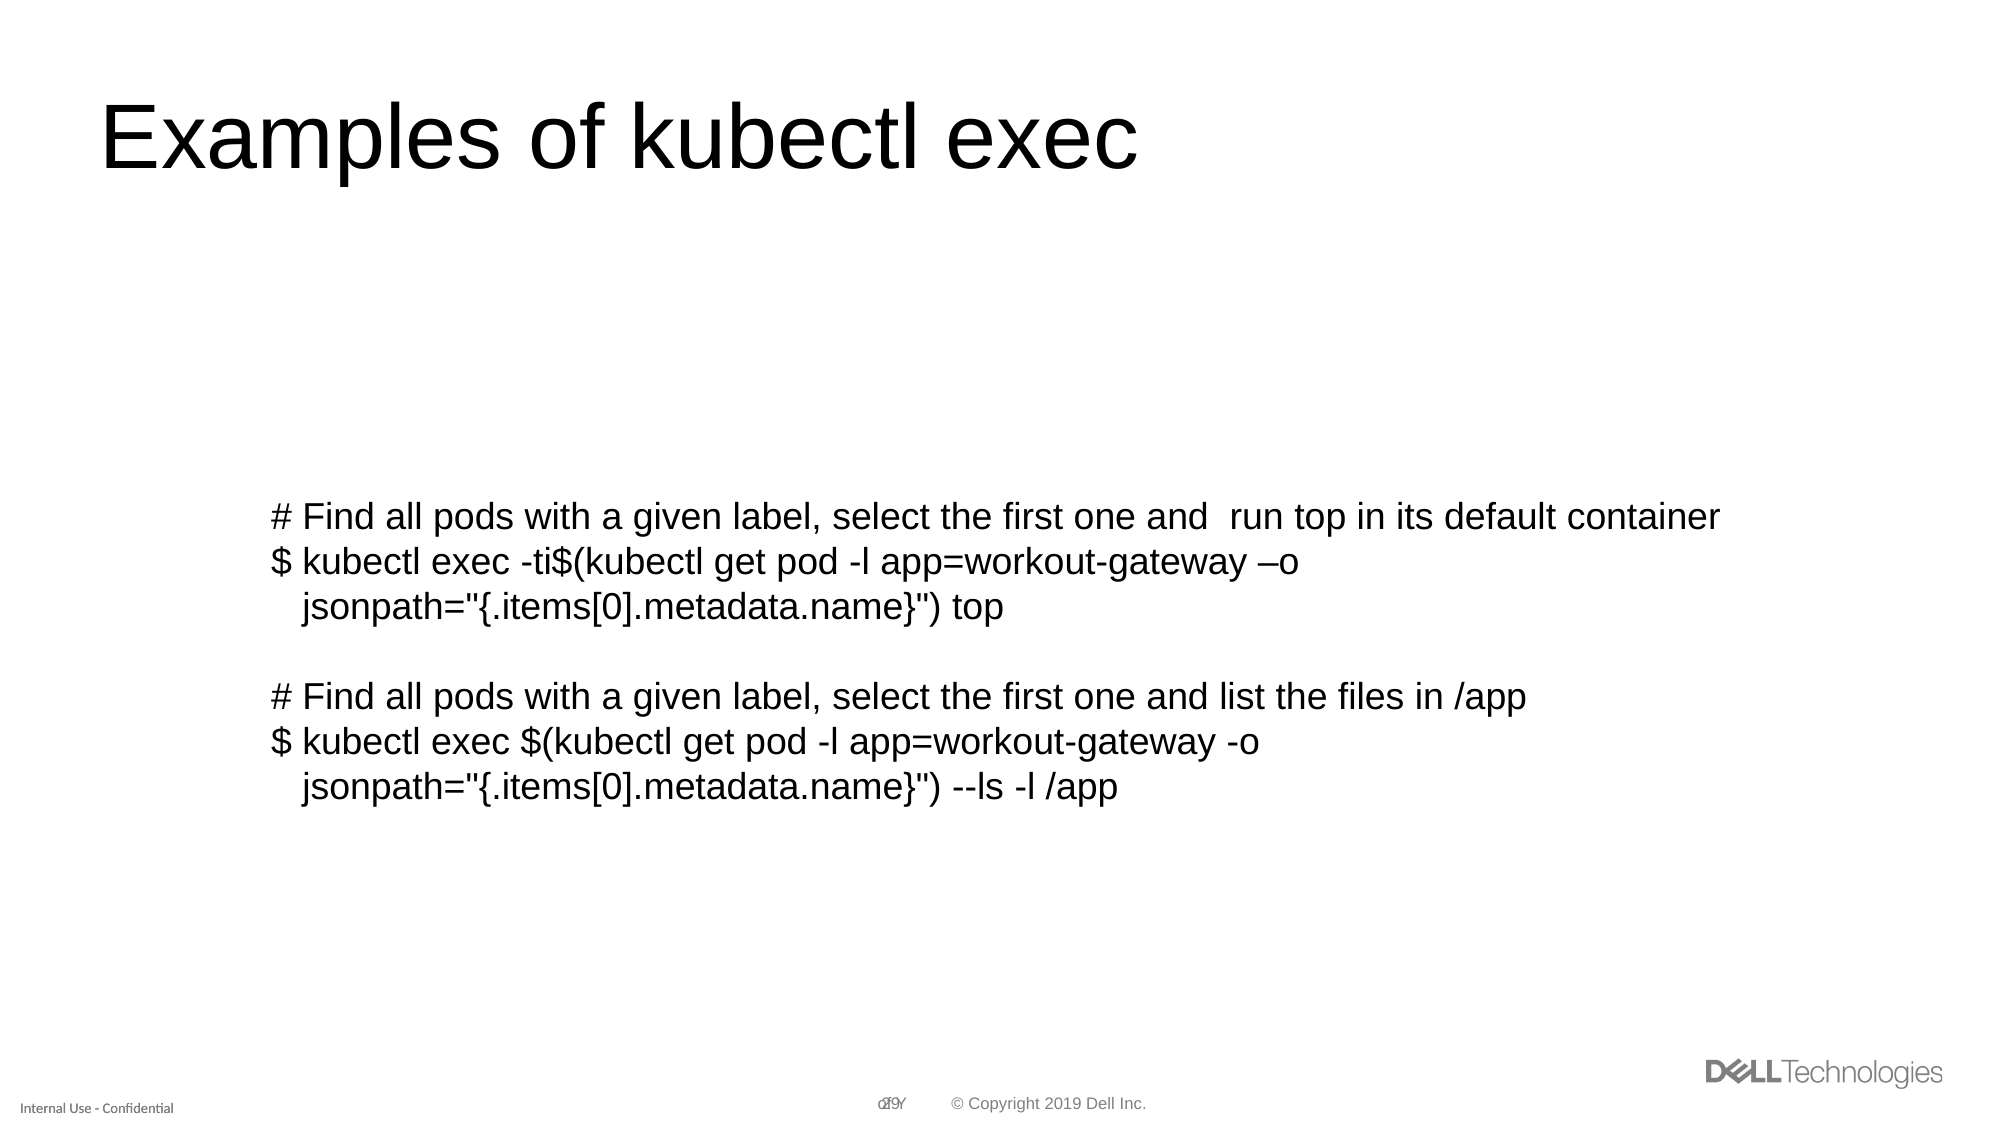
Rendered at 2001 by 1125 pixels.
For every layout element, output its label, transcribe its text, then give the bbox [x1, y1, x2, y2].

text_box # Find all pods with a given label, select the first one and run top in its default container $ kubectl exec -ti$(kubectl get pod -l app=workout-gateway –o jsonpath="{.items[0].metadata.name}") top # Find all pods with a given label, select the first one and list the files in /app $ kubectl exec $(kubectl get pod -l app=workout-gateway -o jsonpath="{.items[0].metadata.name}") --ls -l /app [256, 484, 1841, 815]
picture [1706, 1058, 1943, 1089]
title Examples of kubectl exec [99, 44, 1900, 233]
